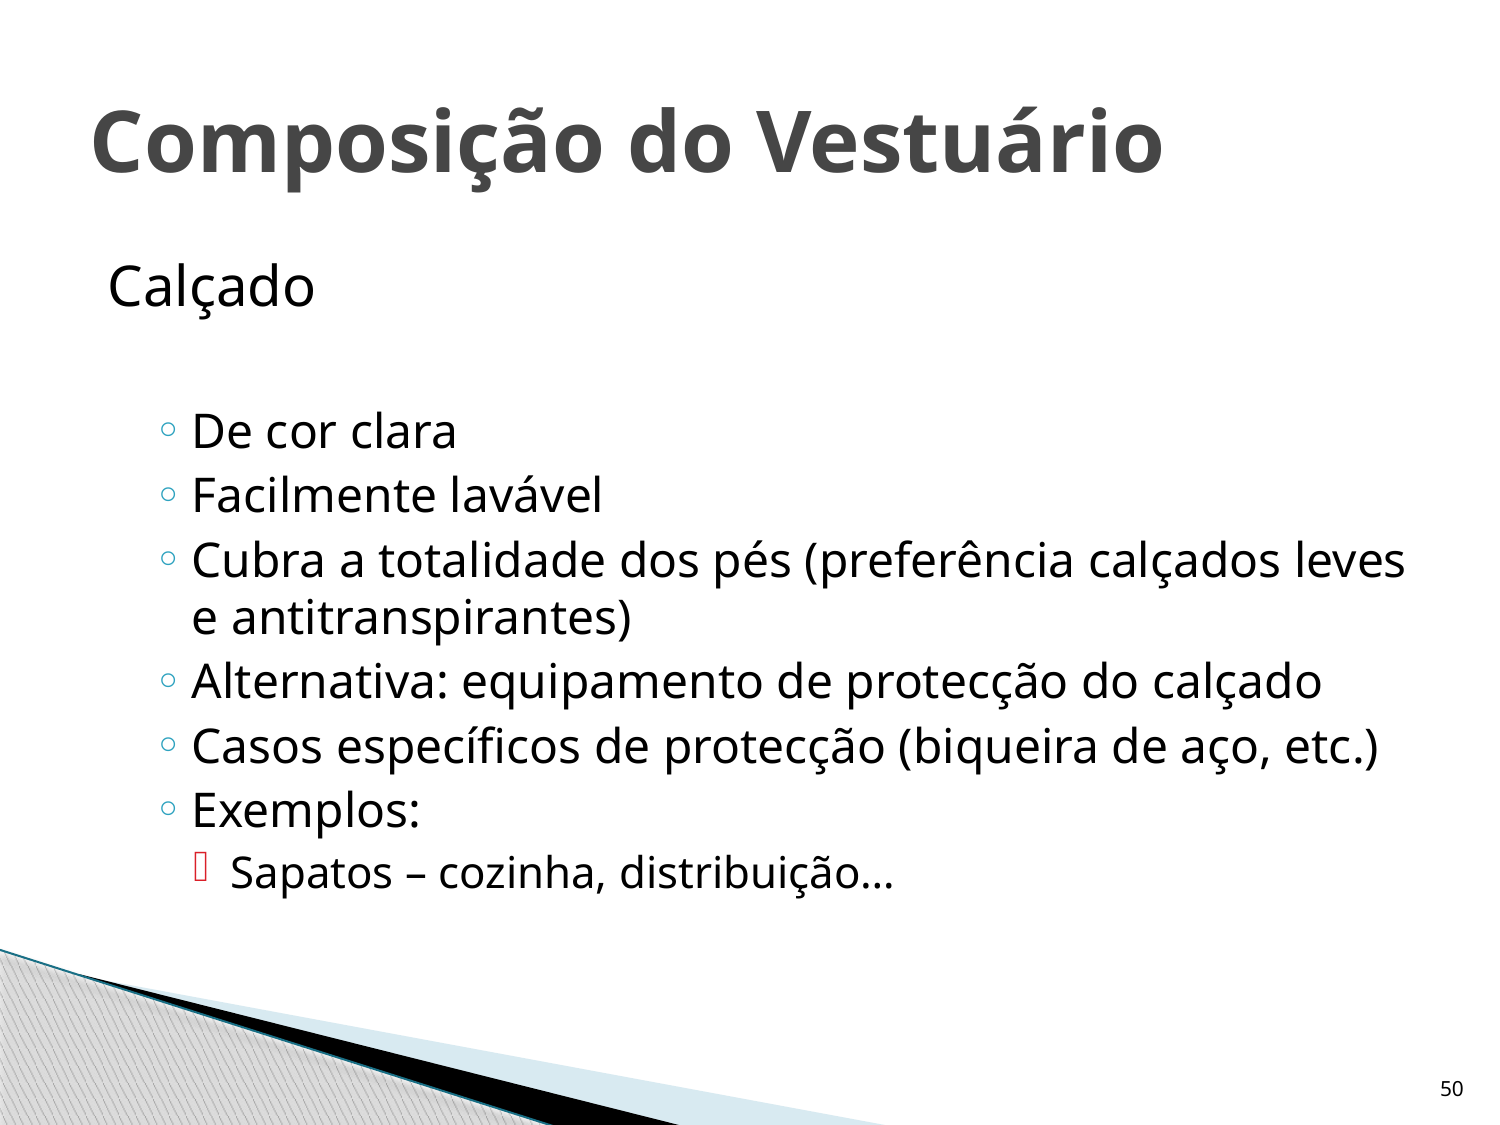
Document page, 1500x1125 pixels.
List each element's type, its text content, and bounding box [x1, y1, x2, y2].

slide_number 50 [1418, 1051, 1479, 1112]
list Calçado De cor clara Facilmente lavável Cubra a totalidade dos pés (preferência calçados leves e antitranspirantes) Alternativa: equipamento de protecção do calçado Casos específicos de protecção (biqueira de aço, etc.) Exemplos: Sapatos – cozinha, distribuição… [75, 243, 1425, 986]
title Composição do Vestuário [75, 45, 1425, 233]
